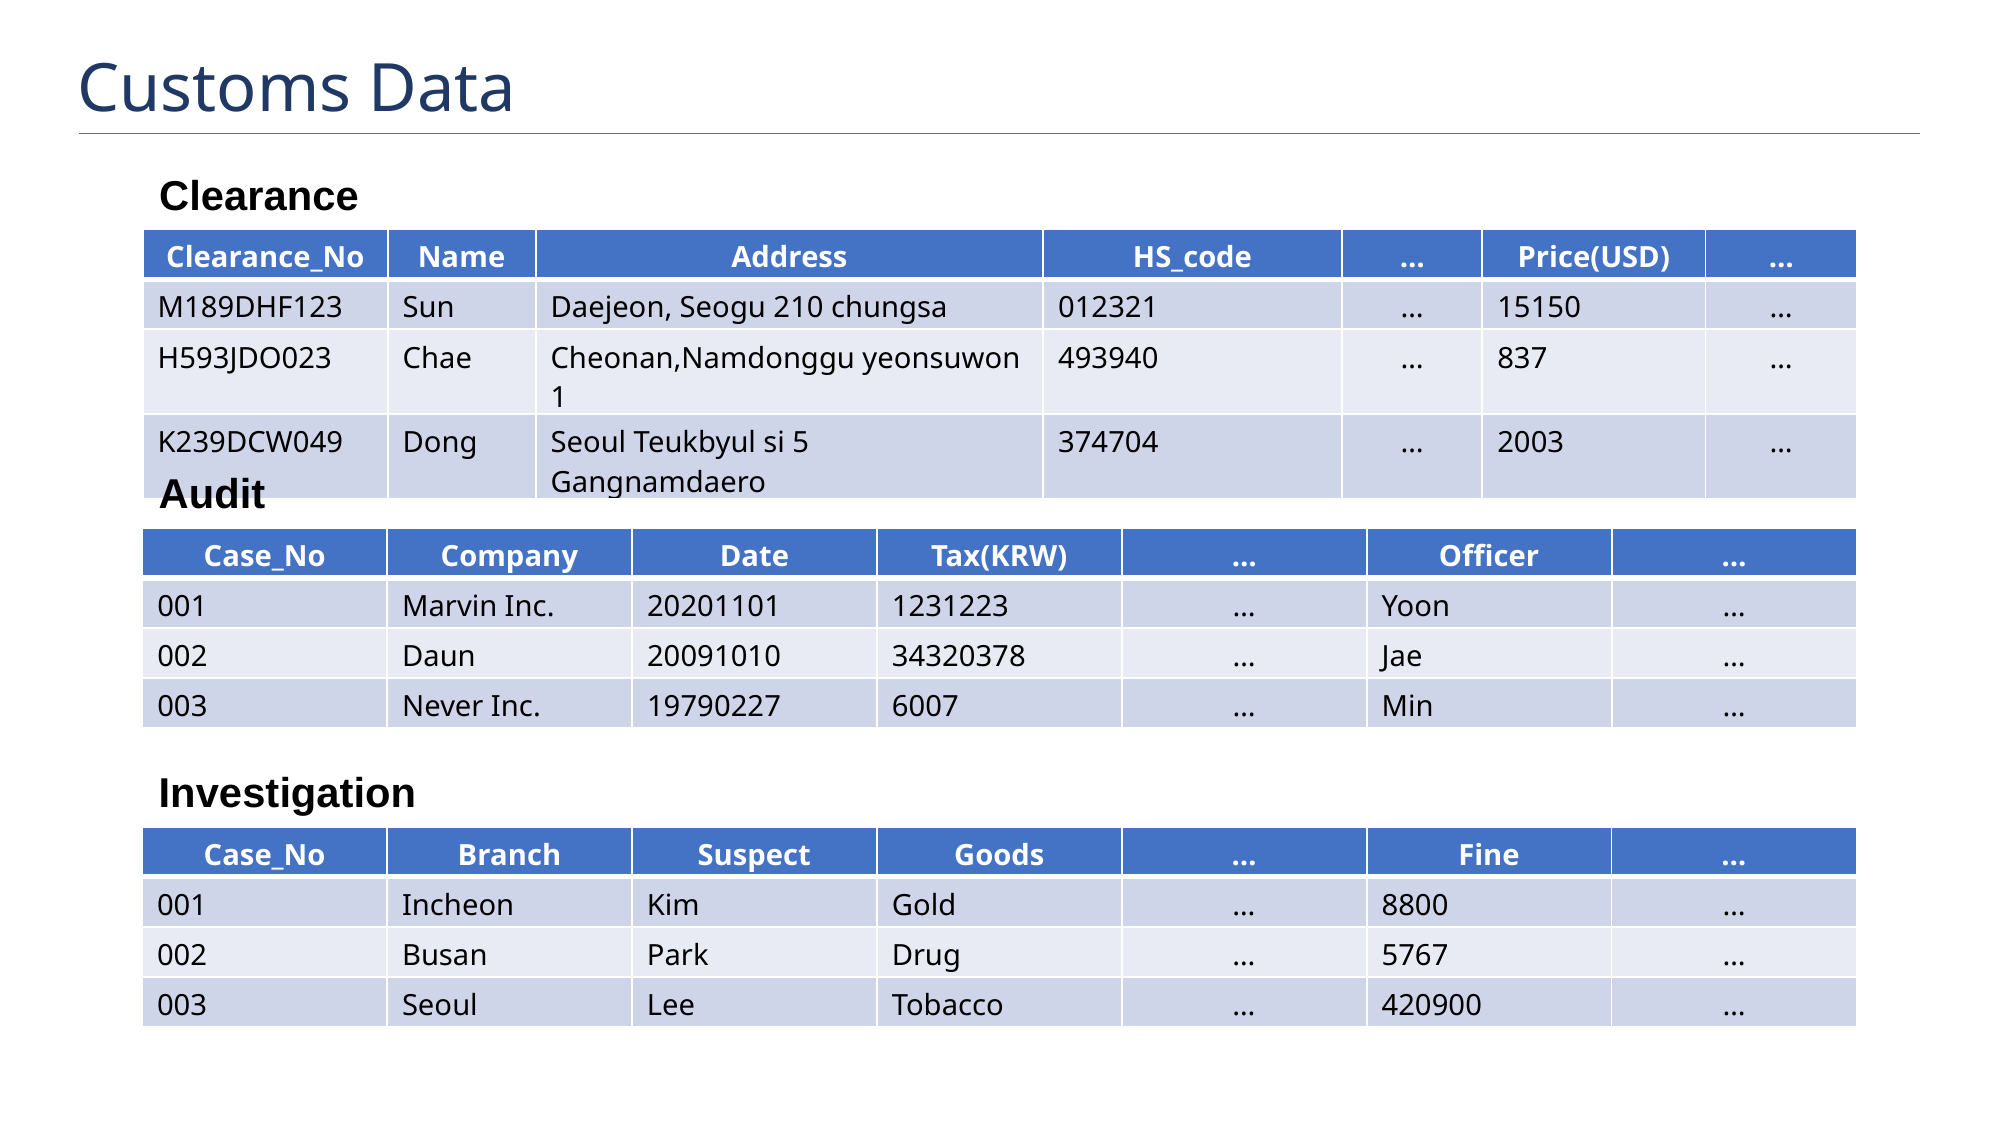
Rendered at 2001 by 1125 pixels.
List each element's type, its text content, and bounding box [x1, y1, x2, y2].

table_cell 19790227 [633, 679, 876, 727]
table_cell Min [1368, 679, 1611, 727]
table_header Company [388, 529, 631, 575]
text_box Clearance [144, 160, 938, 226]
text_box Customs Data [62, 37, 1105, 132]
table_header … [1343, 230, 1481, 277]
table_cell 003 [143, 679, 386, 727]
table_cell 20091010 [633, 629, 876, 677]
table_cell Seoul Teukbyul si 5 Gangnamdaero [537, 415, 1042, 498]
table_cell Jae [1368, 629, 1611, 677]
table_cell Busan [388, 928, 631, 976]
table_header Name [389, 230, 535, 277]
table_cell Yoon [1368, 581, 1611, 627]
table_cell H593JDO023 [144, 330, 387, 413]
table_header Case_No [143, 529, 386, 575]
table_cell … [1613, 581, 1856, 627]
table_cell Cheonan,Namdonggu yeonsuwon 1 [537, 330, 1042, 413]
table_cell 20201101 [633, 581, 876, 627]
table_cell Chae [389, 330, 535, 413]
table_cell Sun [389, 282, 535, 328]
table_cell K239DCW049 [144, 415, 387, 459]
table_header Suspect [633, 828, 876, 874]
table_cell … [1343, 415, 1481, 498]
table_cell 001 [143, 581, 386, 627]
table_cell 374704 [1044, 415, 1341, 498]
table_cell 8800 [1368, 879, 1611, 926]
table_header … [1613, 529, 1856, 575]
table_cell Daun [388, 629, 631, 677]
table_header Clearance_No [144, 230, 387, 277]
table_cell 2003 [1483, 415, 1705, 498]
table_cell … [1123, 629, 1366, 677]
table_cell 493940 [1044, 330, 1341, 413]
table_cell … [1123, 978, 1366, 1026]
table_cell … [1123, 879, 1366, 926]
table_cell … [1613, 629, 1856, 677]
table_cell … [1123, 928, 1366, 976]
table_cell 001 [143, 879, 386, 926]
table_cell Gold [878, 879, 1121, 926]
table_cell … [1706, 282, 1856, 328]
table_cell … [1706, 415, 1856, 498]
table_cell Daejeon, Seogu 210 chungsa [537, 282, 1042, 328]
table_cell Park [633, 928, 876, 976]
table_cell … [1123, 679, 1366, 727]
table_cell 002 [143, 629, 386, 677]
table_cell 012321 [1044, 282, 1341, 328]
table_header HS_code [1044, 230, 1341, 277]
table_header Price(USD) [1483, 230, 1705, 277]
table_cell 837 [1483, 330, 1705, 413]
table_cell 6007 [878, 679, 1121, 727]
table_cell 420900 [1368, 978, 1611, 1026]
table_cell … [1612, 978, 1856, 1026]
table_cell 002 [143, 928, 386, 976]
table_cell 003 [143, 978, 386, 1026]
table_cell … [1343, 282, 1481, 328]
table_header … [1123, 529, 1366, 575]
table_header Tax(KRW) [878, 529, 1121, 575]
table_cell Never Inc. [388, 679, 631, 727]
table_cell … [1123, 581, 1366, 627]
table_header Fine [1368, 828, 1611, 874]
table_header Date [633, 529, 876, 575]
text_box Audit [143, 459, 937, 525]
table_header Officer [1368, 529, 1611, 575]
table_header Branch [388, 828, 631, 874]
table_cell 34320378 [878, 629, 1121, 677]
table_header … [1612, 828, 1856, 874]
table_header Address [537, 230, 1042, 277]
table_cell M189DHF123 [144, 282, 387, 328]
table_cell Kim [633, 879, 876, 926]
table_cell … [1612, 879, 1856, 926]
table_cell Incheon [388, 879, 631, 926]
text_box Investigation [143, 758, 937, 824]
table_cell Marvin Inc. [388, 581, 631, 627]
table_header Case_No [143, 828, 386, 874]
table_cell … [1613, 679, 1856, 727]
table_cell Drug [878, 928, 1121, 976]
table_cell Tobacco [878, 978, 1121, 1026]
table_header … [1123, 828, 1366, 874]
table_cell 15150 [1483, 282, 1705, 328]
table_cell … [1706, 330, 1856, 413]
table_header … [1706, 230, 1856, 277]
table_cell … [1343, 330, 1481, 413]
table_cell Seoul [388, 978, 631, 1026]
table_cell Lee [633, 978, 876, 1026]
table_cell Dong [389, 415, 535, 459]
table_cell 5767 [1368, 928, 1611, 976]
table_cell 1231223 [878, 581, 1121, 627]
table_header Goods [878, 828, 1121, 874]
table_cell … [1612, 928, 1856, 976]
